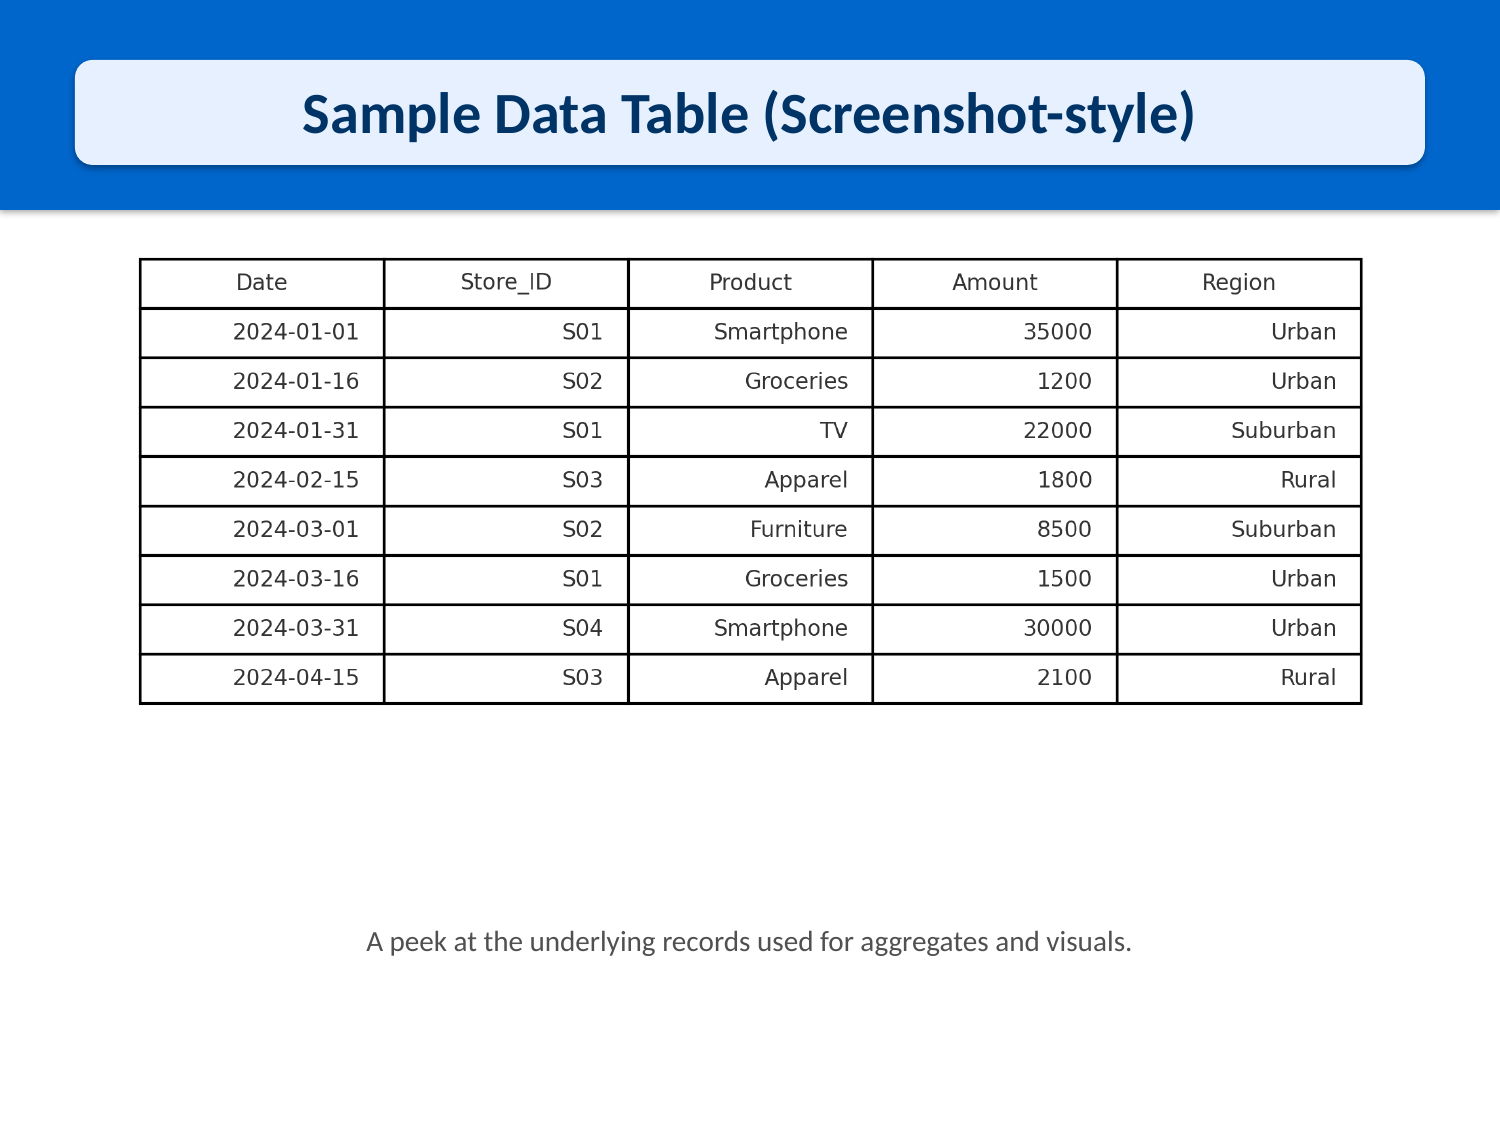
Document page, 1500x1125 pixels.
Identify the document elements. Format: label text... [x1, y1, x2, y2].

text_box [74, 59, 1426, 166]
text_box A peek at the underlying records used for aggregates and visuals. [351, 914, 1149, 965]
picture [119, 239, 1381, 723]
text_box [0, 0, 1500, 211]
text_box Sample Data Table (Screenshot-style) [288, 67, 1212, 153]
